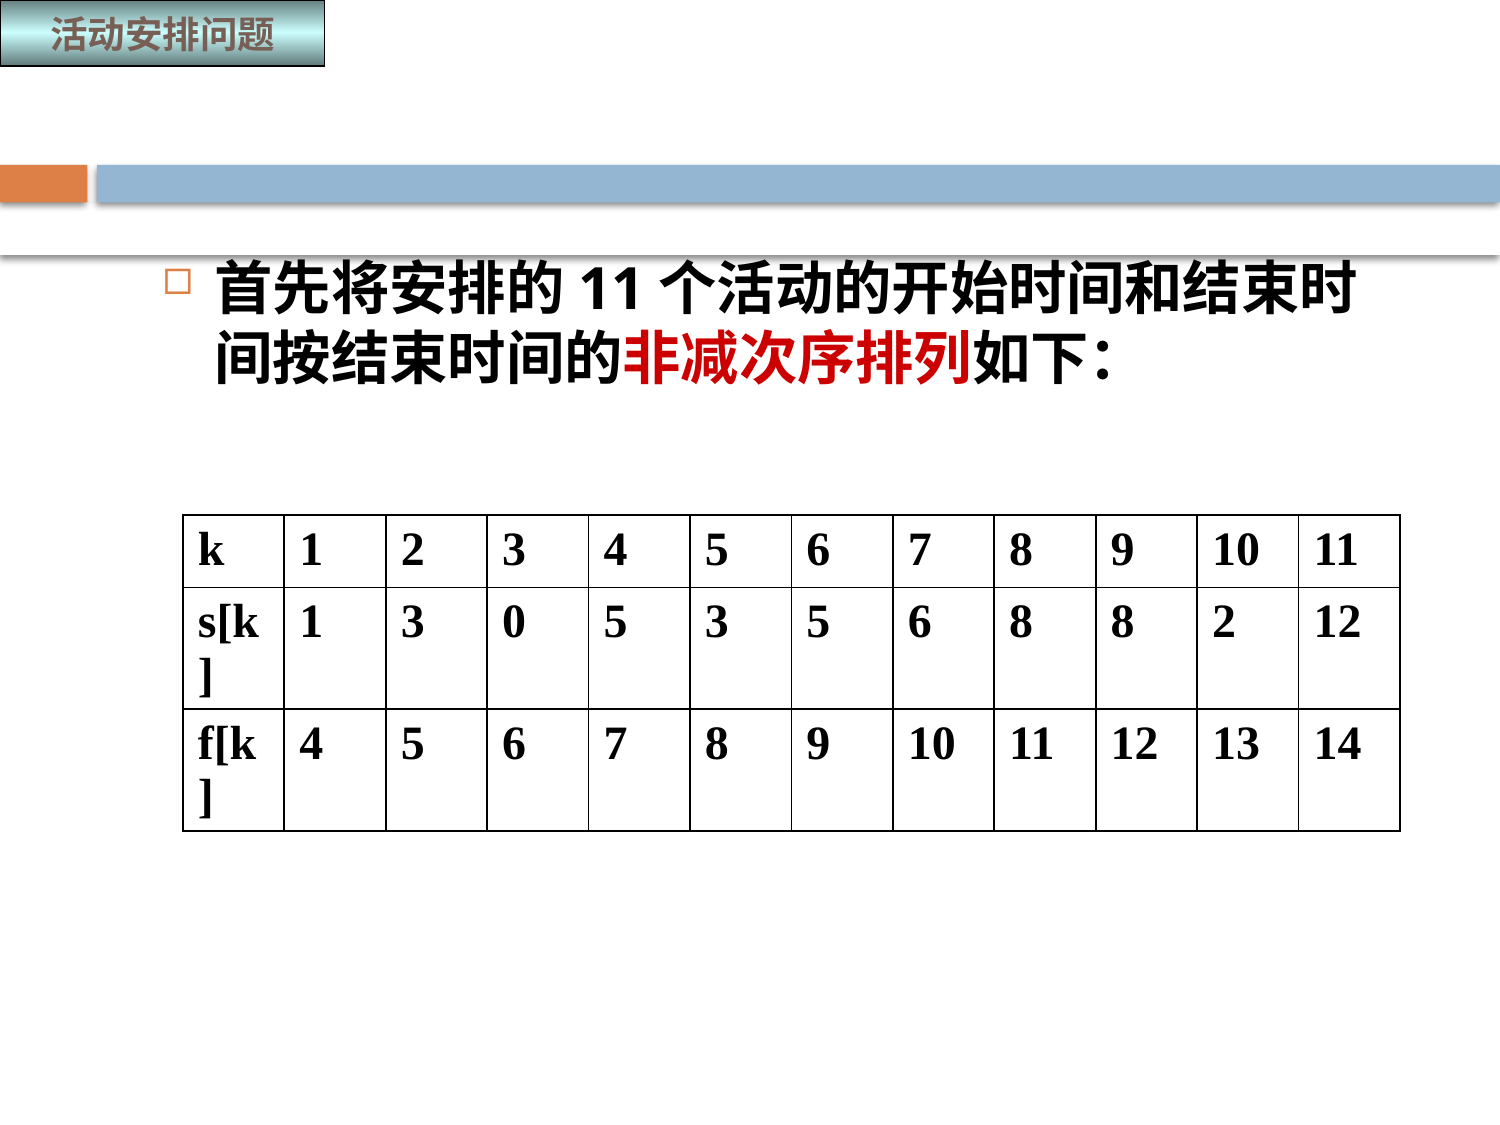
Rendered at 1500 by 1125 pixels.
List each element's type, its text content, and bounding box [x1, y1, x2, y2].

table_header 3 [488, 516, 588, 587]
table_cell 6 [894, 588, 993, 708]
table_cell 14 [1299, 710, 1399, 830]
table_cell 0 [488, 588, 588, 708]
table_header 1 [285, 516, 385, 587]
table_cell 4 [285, 710, 385, 830]
table_cell 6 [488, 710, 588, 830]
table_cell 12 [1097, 710, 1196, 830]
table_cell 5 [387, 710, 486, 830]
table_cell 5 [792, 588, 892, 708]
table_cell 5 [589, 588, 689, 708]
table_header 7 [894, 516, 993, 587]
table_header 4 [589, 516, 689, 587]
table_cell 11 [995, 710, 1095, 830]
table_cell 9 [792, 710, 892, 830]
table_cell 1 [285, 588, 385, 708]
table_cell s[k] [184, 588, 283, 708]
table_cell 7 [589, 710, 689, 830]
table_cell 12 [1299, 588, 1399, 708]
table_header 10 [1198, 516, 1298, 587]
list 首先将安排的11个活动的开始时间和结束时间按结束时间的非减次序排列如下： [147, 243, 1409, 919]
table_header 6 [792, 516, 892, 587]
table_header 8 [995, 516, 1095, 587]
table_cell 8 [1097, 588, 1196, 708]
table_cell 8 [995, 588, 1095, 708]
table_cell 10 [894, 710, 993, 830]
table_cell 3 [387, 588, 486, 708]
table_cell 8 [691, 710, 791, 830]
table_header 2 [387, 516, 486, 587]
table_cell 2 [1198, 588, 1298, 708]
table_header k [184, 516, 283, 587]
table_header 9 [1097, 516, 1196, 587]
table_cell 3 [691, 588, 791, 708]
table_header 11 [1299, 516, 1399, 587]
table_cell f[k] [184, 710, 283, 830]
table_header 5 [691, 516, 791, 587]
table_cell 13 [1198, 710, 1298, 830]
text_box 活动安排问题 [0, 0, 325, 67]
